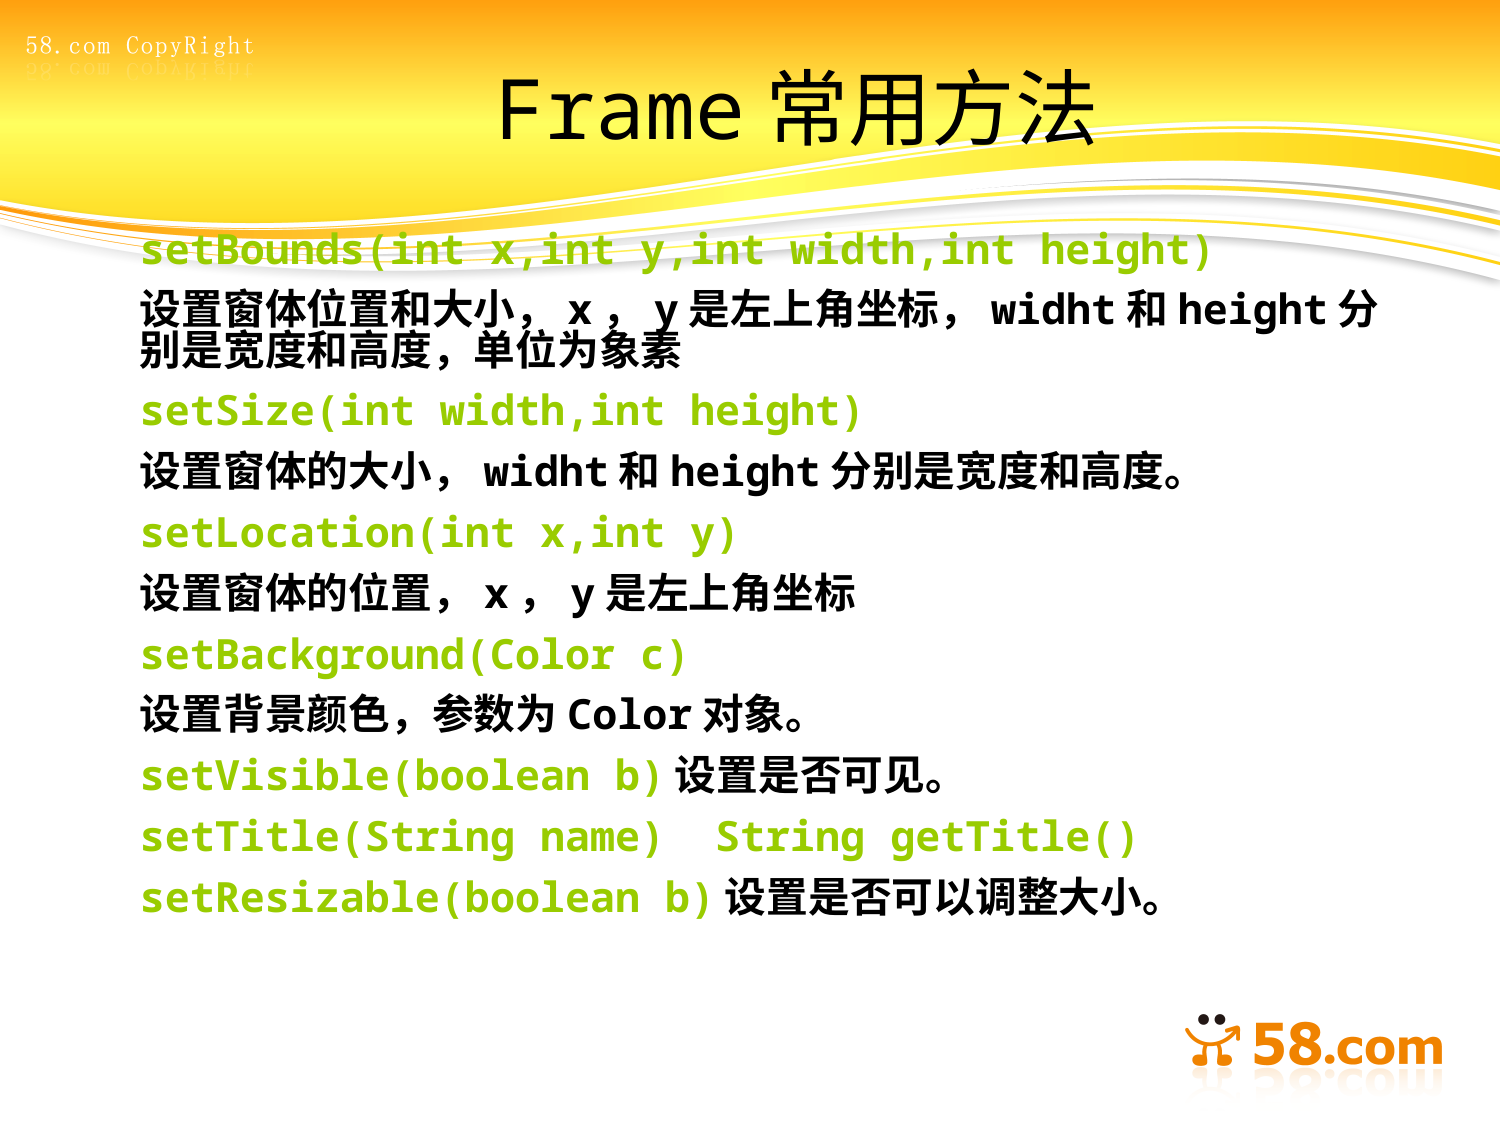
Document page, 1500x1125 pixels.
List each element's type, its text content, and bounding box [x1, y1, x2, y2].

text_box setBounds(int x,int y,int width,int height) 设置窗体位置和大小，x，y是左上角坐标，widht和height分别是宽度和高度，单位为象素 setSize(int width,int height) 设置窗体的大小，widht和height分别是宽度和高度。 setLocation(int x,int y) 设置窗体的位置，x，y是左上角坐标 setBackground(Color c) 设置背景颜色，参数为Color对象。 setVisible(boolean b)设置是否可见。 setTitle(String name) String getTitle() setResizable(boolean b)设置是否可以调整大小。 [124, 224, 1400, 928]
picture [0, 0, 1500, 1125]
title Frame常用方法 [159, 12, 1435, 201]
